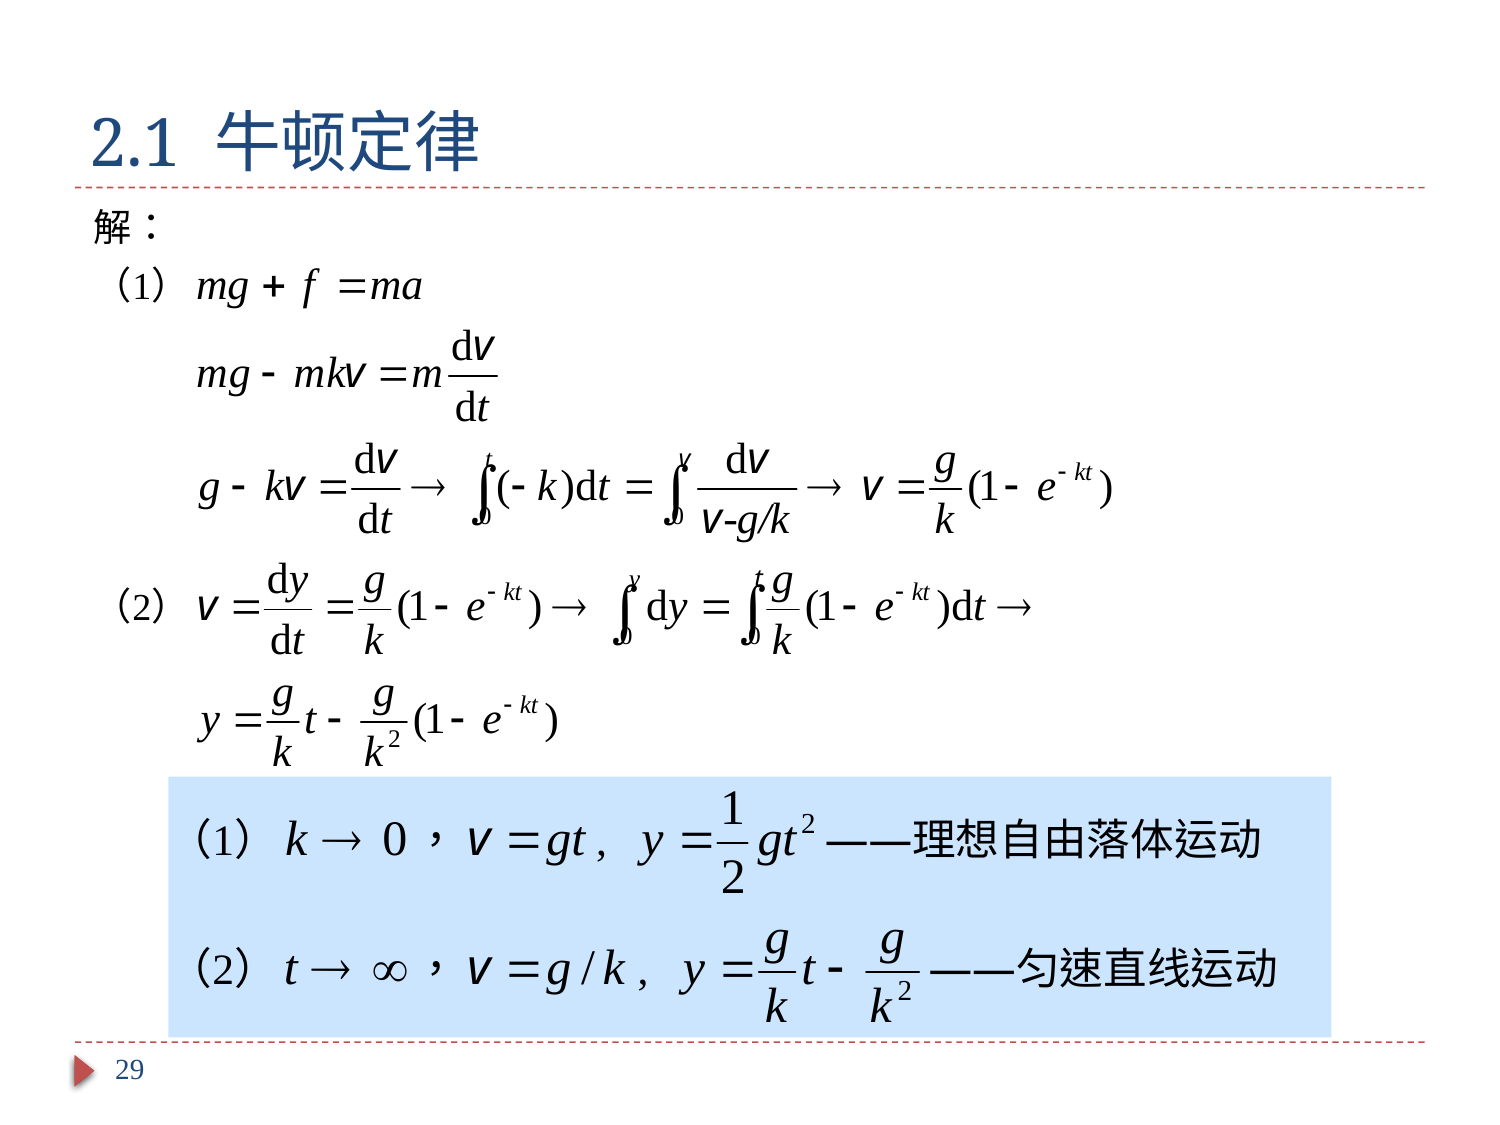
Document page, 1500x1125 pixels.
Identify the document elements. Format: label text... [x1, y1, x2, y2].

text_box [93, 202, 1176, 838]
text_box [168, 776, 1332, 1038]
slide_number 29 [100, 1042, 426, 1103]
title 2.1 牛顿定律 [75, 37, 1425, 188]
